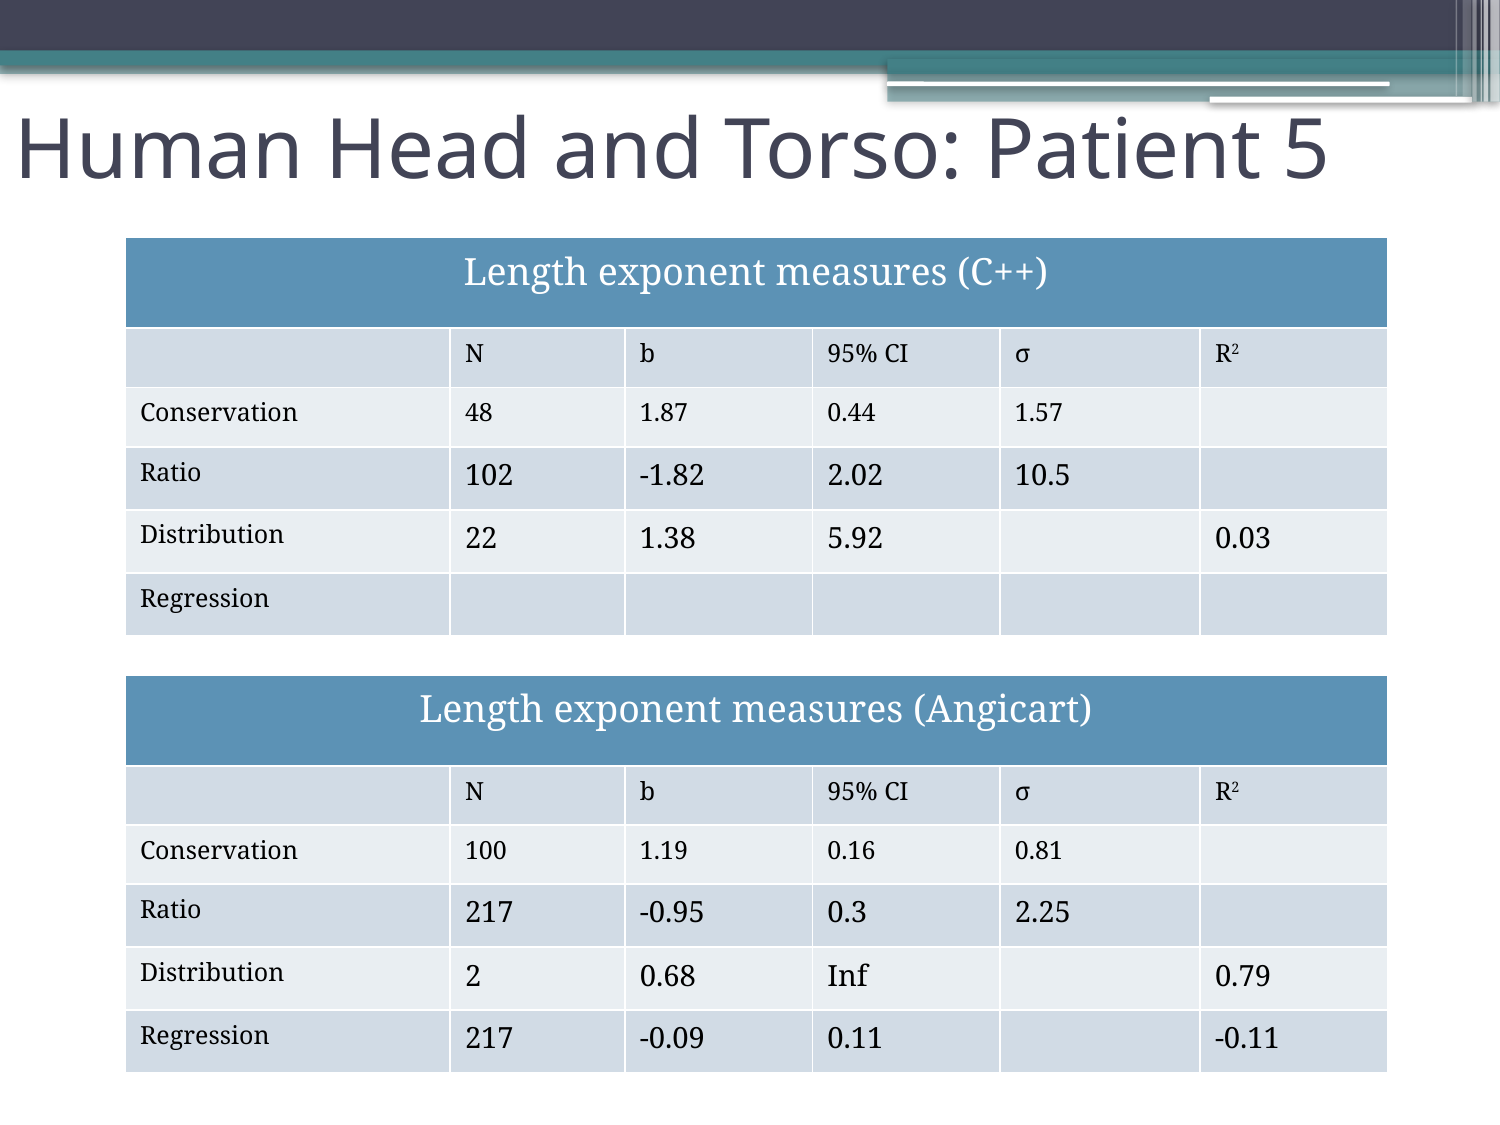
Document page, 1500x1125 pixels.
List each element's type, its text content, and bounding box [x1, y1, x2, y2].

table_cell 1.57 [1001, 388, 1199, 446]
text_box Human Head and Torso: Patient 5 [0, 87, 1350, 263]
table_cell b [626, 329, 812, 387]
table_cell [1201, 574, 1387, 635]
table_cell [813, 574, 999, 635]
table_cell Regression [126, 574, 449, 635]
table_cell 1.38 [626, 511, 812, 572]
table_cell [1201, 826, 1387, 883]
table_cell 2.02 [813, 448, 999, 509]
table_header Length exponent measures (C++) [126, 238, 1387, 327]
table_cell Conservation [126, 388, 449, 446]
table_cell 95% CI [813, 767, 999, 824]
table_cell Distribution [126, 948, 449, 1009]
table_cell 100 [451, 826, 624, 883]
table_cell [1001, 1011, 1199, 1072]
table_cell Conservation [126, 826, 449, 883]
table_cell σ [1001, 329, 1199, 387]
table_cell N [451, 767, 624, 824]
table_cell 0.03 [1201, 511, 1387, 572]
table_cell 95% CI [813, 329, 999, 387]
table_cell 5.92 [813, 511, 999, 572]
table_cell 217 [451, 885, 624, 946]
table_cell 2 [451, 948, 624, 1009]
table_cell 1.19 [626, 826, 812, 883]
table_cell -0.95 [626, 885, 812, 946]
table_cell 2.25 [1001, 885, 1199, 946]
table_cell [1201, 448, 1387, 509]
table_cell 0.11 [813, 1011, 999, 1072]
table_cell b [626, 767, 812, 824]
table_cell 0.44 [813, 388, 999, 446]
table_cell [126, 329, 449, 387]
table_cell -0.09 [626, 1011, 812, 1072]
table_cell [451, 574, 624, 635]
table_cell -1.82 [626, 448, 812, 509]
table_cell Ratio [126, 885, 449, 946]
table_cell 0.68 [626, 948, 812, 1009]
table_cell 48 [451, 388, 624, 446]
table_cell R2 [1201, 329, 1387, 387]
table_cell [626, 574, 812, 635]
table_cell 0.81 [1001, 826, 1199, 883]
table_cell Regression [126, 1011, 449, 1072]
table_cell Inf [813, 948, 999, 1009]
table_cell [1001, 511, 1199, 572]
table_cell 0.3 [813, 885, 999, 946]
table_cell σ [1001, 767, 1199, 824]
table_cell [1001, 948, 1199, 1009]
table_cell R2 [1201, 767, 1387, 824]
table_header Length exponent measures (Angicart) [126, 676, 1387, 765]
table_cell -0.11 [1201, 1011, 1387, 1072]
table_cell [1201, 885, 1387, 946]
table_cell 0.79 [1201, 948, 1387, 1009]
table_cell 10.5 [1001, 448, 1199, 509]
table_cell [126, 767, 449, 824]
table_cell 1.87 [626, 388, 812, 446]
table_cell Ratio [126, 448, 449, 509]
table_cell Distribution [126, 511, 449, 572]
table_cell 0.16 [813, 826, 999, 883]
table_cell 22 [451, 511, 624, 572]
table_cell [1001, 574, 1199, 635]
table_cell N [451, 329, 624, 387]
table_cell [1201, 388, 1387, 446]
table_cell 102 [451, 448, 624, 509]
table_cell 217 [451, 1011, 624, 1072]
